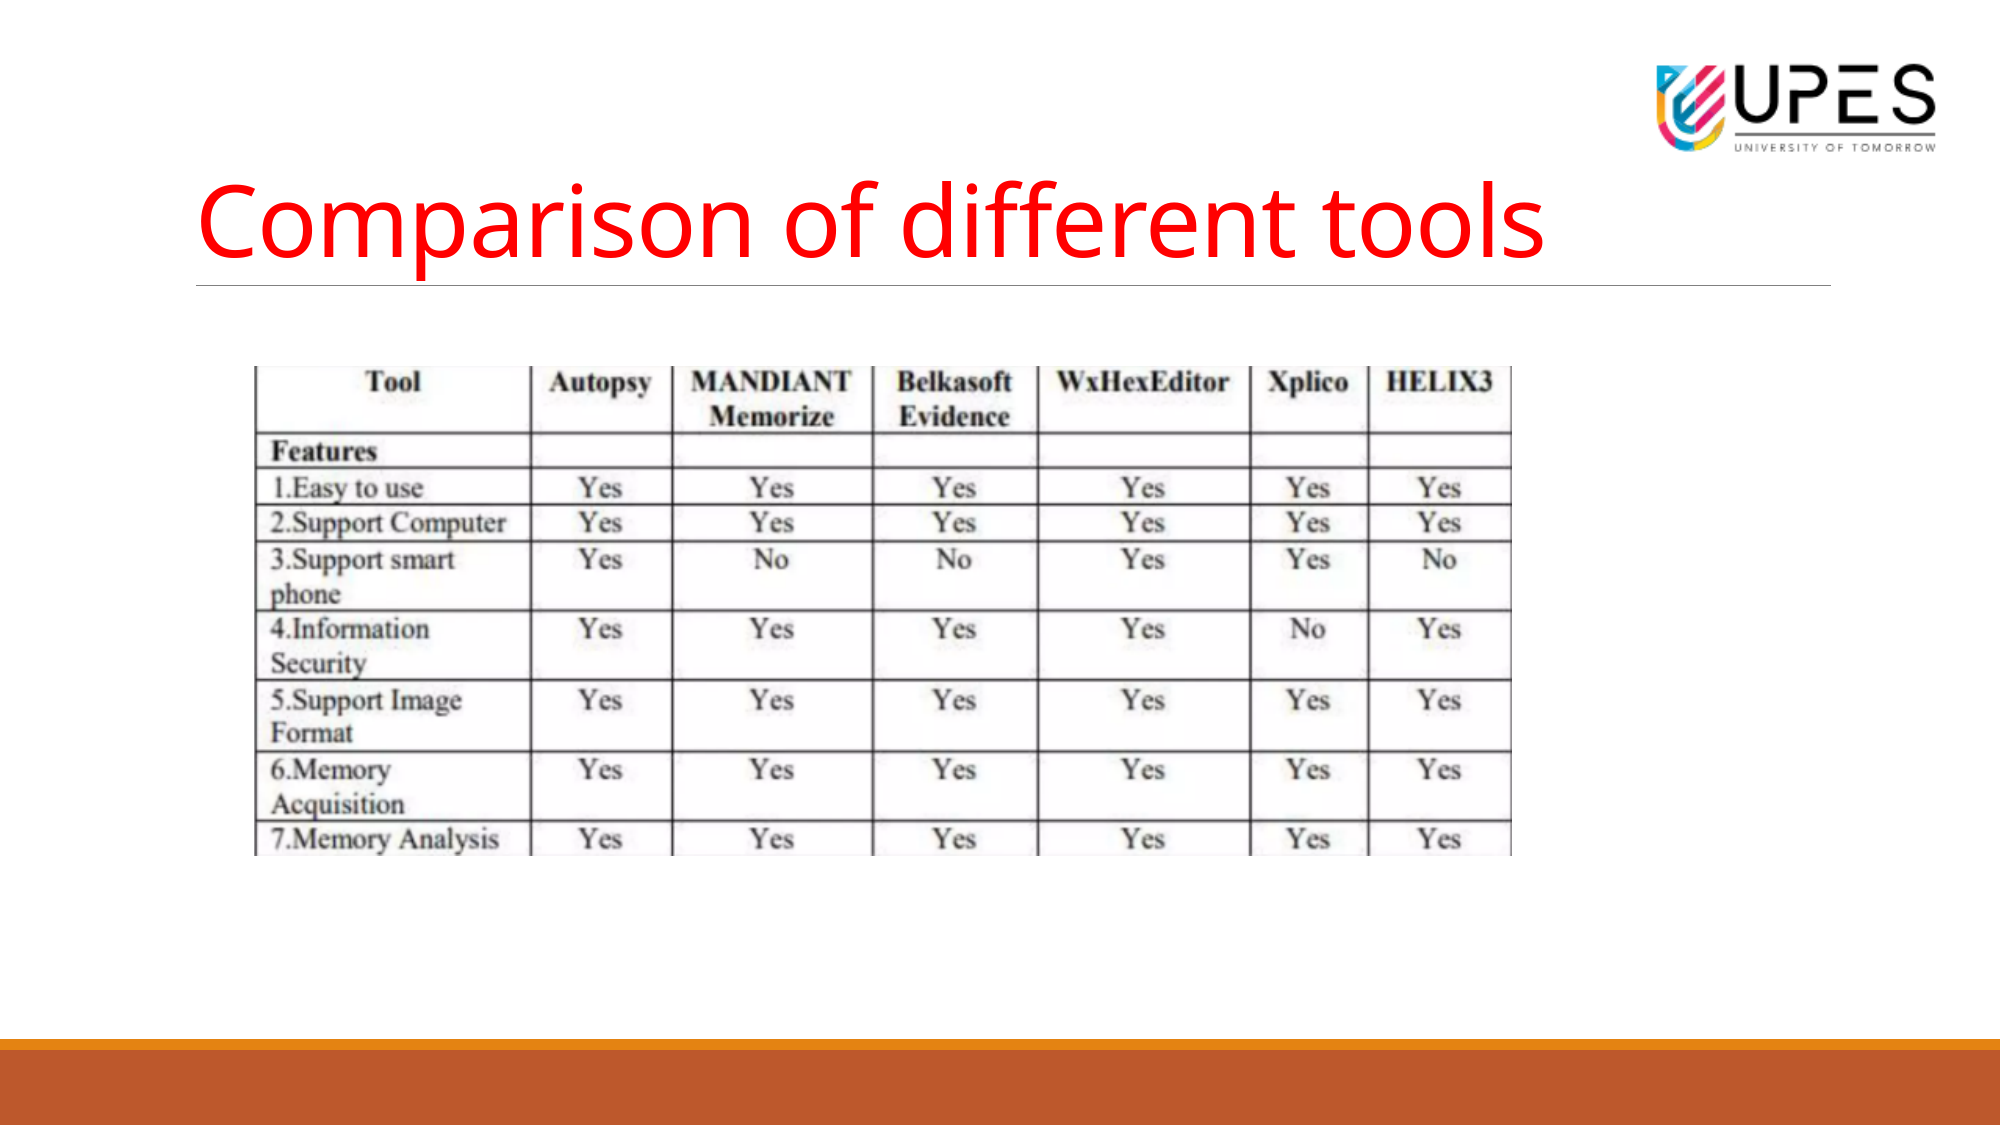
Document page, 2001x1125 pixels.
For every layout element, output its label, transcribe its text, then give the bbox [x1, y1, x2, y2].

title Comparison of different tools [180, 47, 1830, 285]
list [254, 365, 1512, 857]
picture [1628, 46, 1963, 167]
